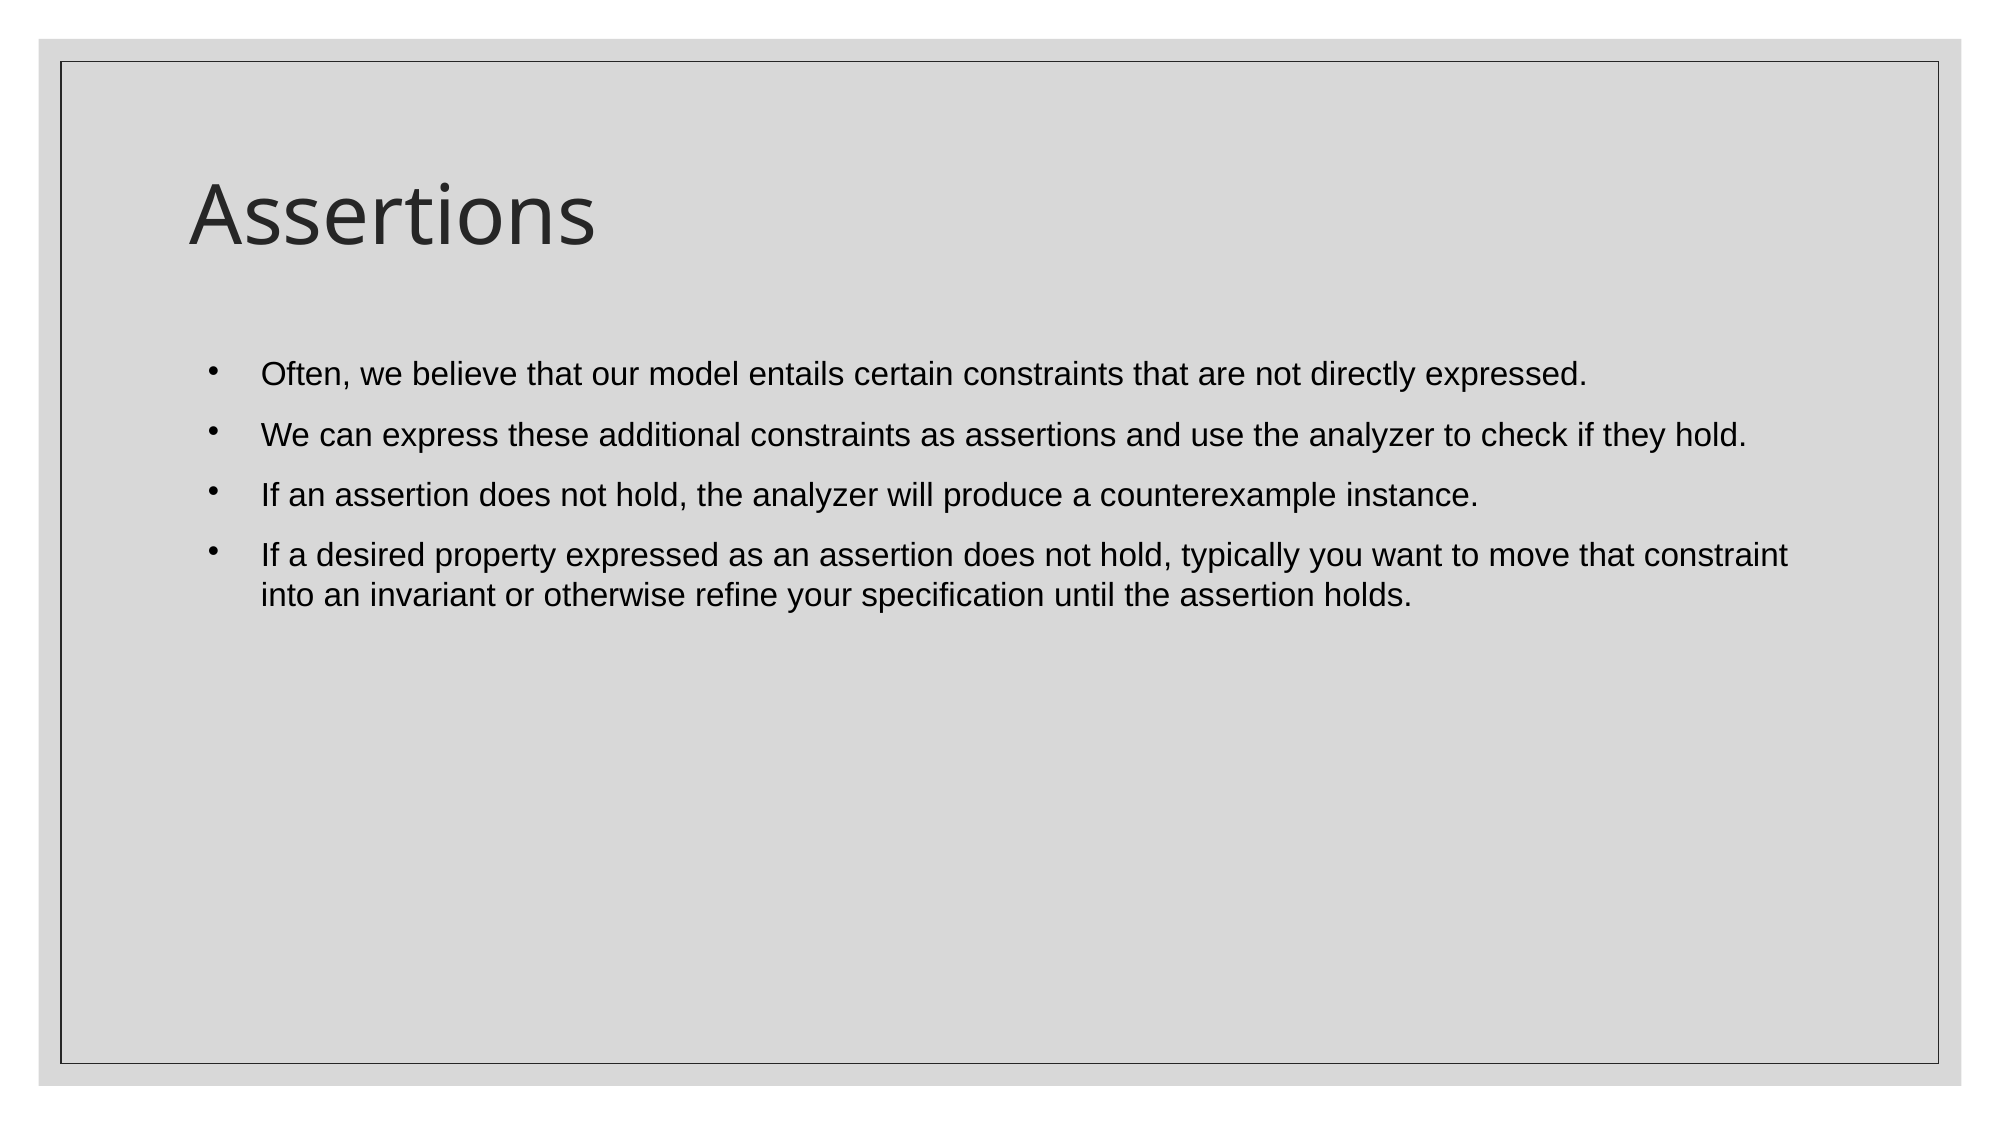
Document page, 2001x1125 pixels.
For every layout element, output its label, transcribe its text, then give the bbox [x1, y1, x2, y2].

list Often, we believe that our model entails certain constraints that are not directly expressed. We can express these additional constraints as assertions and use the analyzer to check if they hold. If an assertion does not hold, the analyzer will produce a counterexample instance. If a desired property expressed as an assertion does not hold, typically you want to move that constraint into an invariant or otherwise refine your specification until the assertion holds. [174, 345, 1825, 977]
title Assertions [174, 105, 1825, 331]
